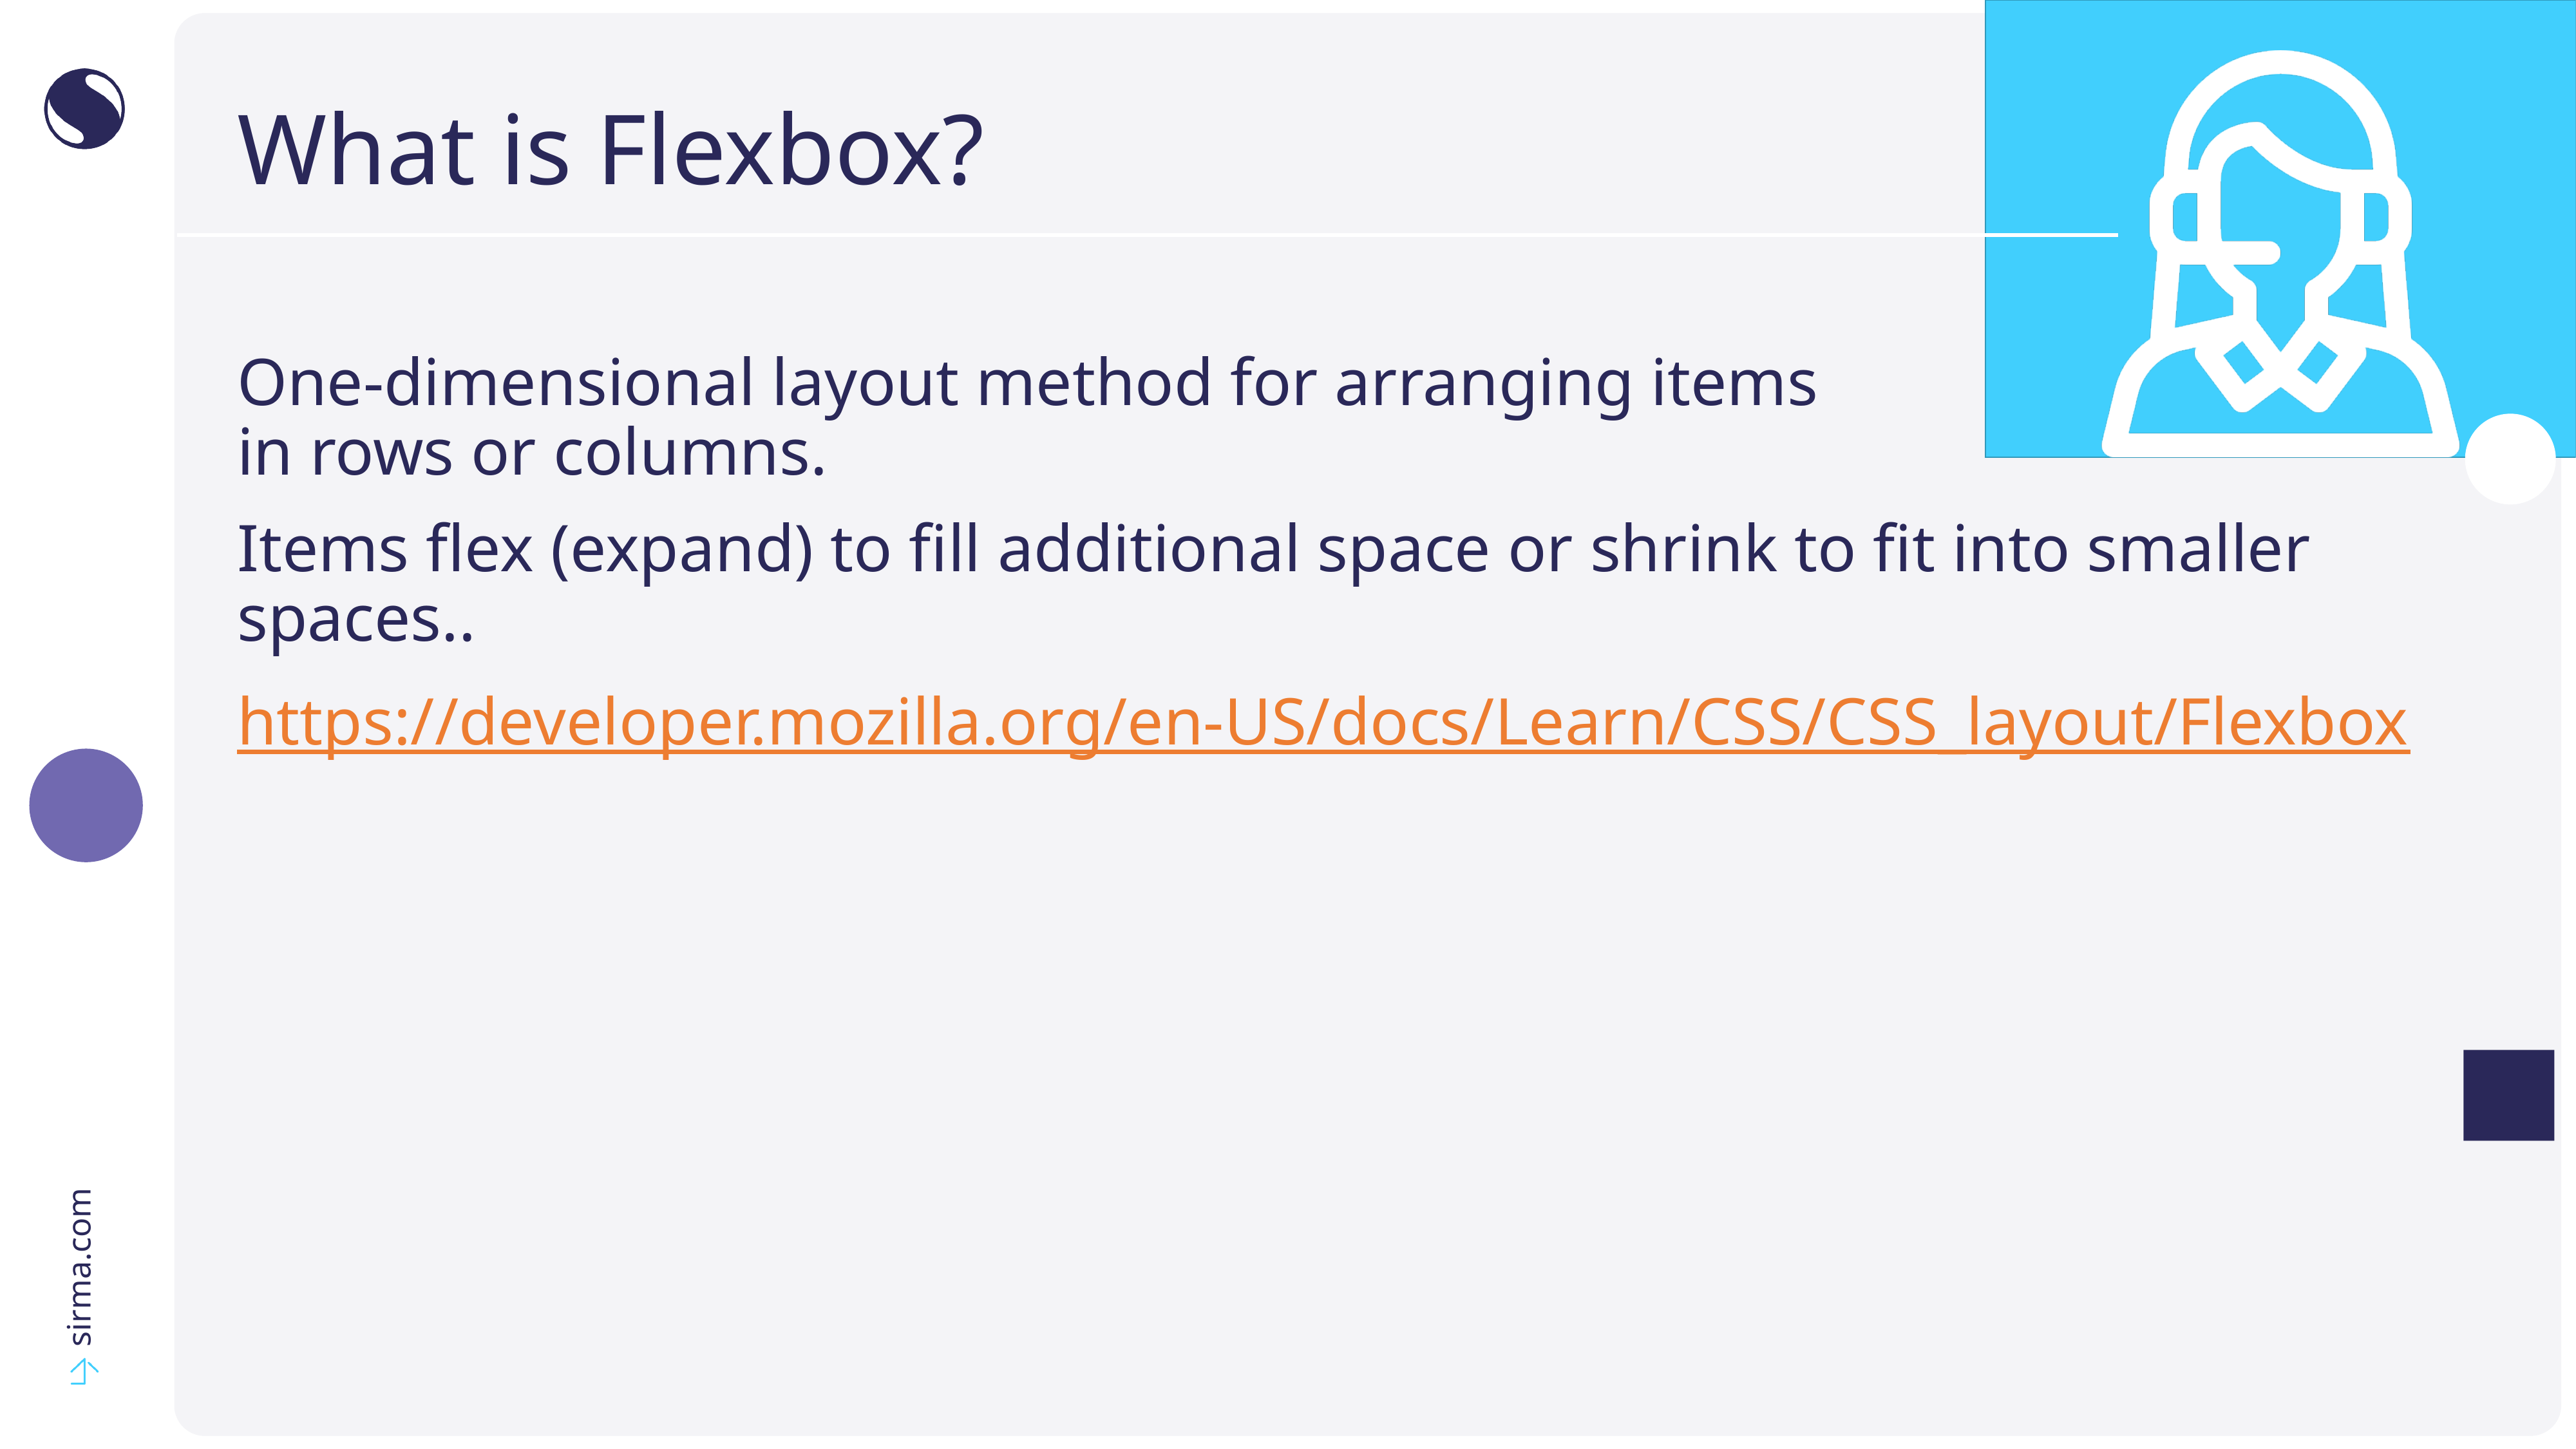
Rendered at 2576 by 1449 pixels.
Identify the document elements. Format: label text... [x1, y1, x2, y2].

title What is Flexbox? [227, 77, 2118, 230]
list One-dimensional layout method for arranging items in rows or columns. Items flex (expand) to fill additional space or shrink to fit into smaller spaces.. https://developer.mozilla.org/en-US/docs/Learn/CSS/CSS_layout/Flexbox [227, 345, 2448, 1342]
picture [44, 68, 125, 149]
picture [70, 1358, 99, 1385]
picture [2077, 50, 2485, 457]
